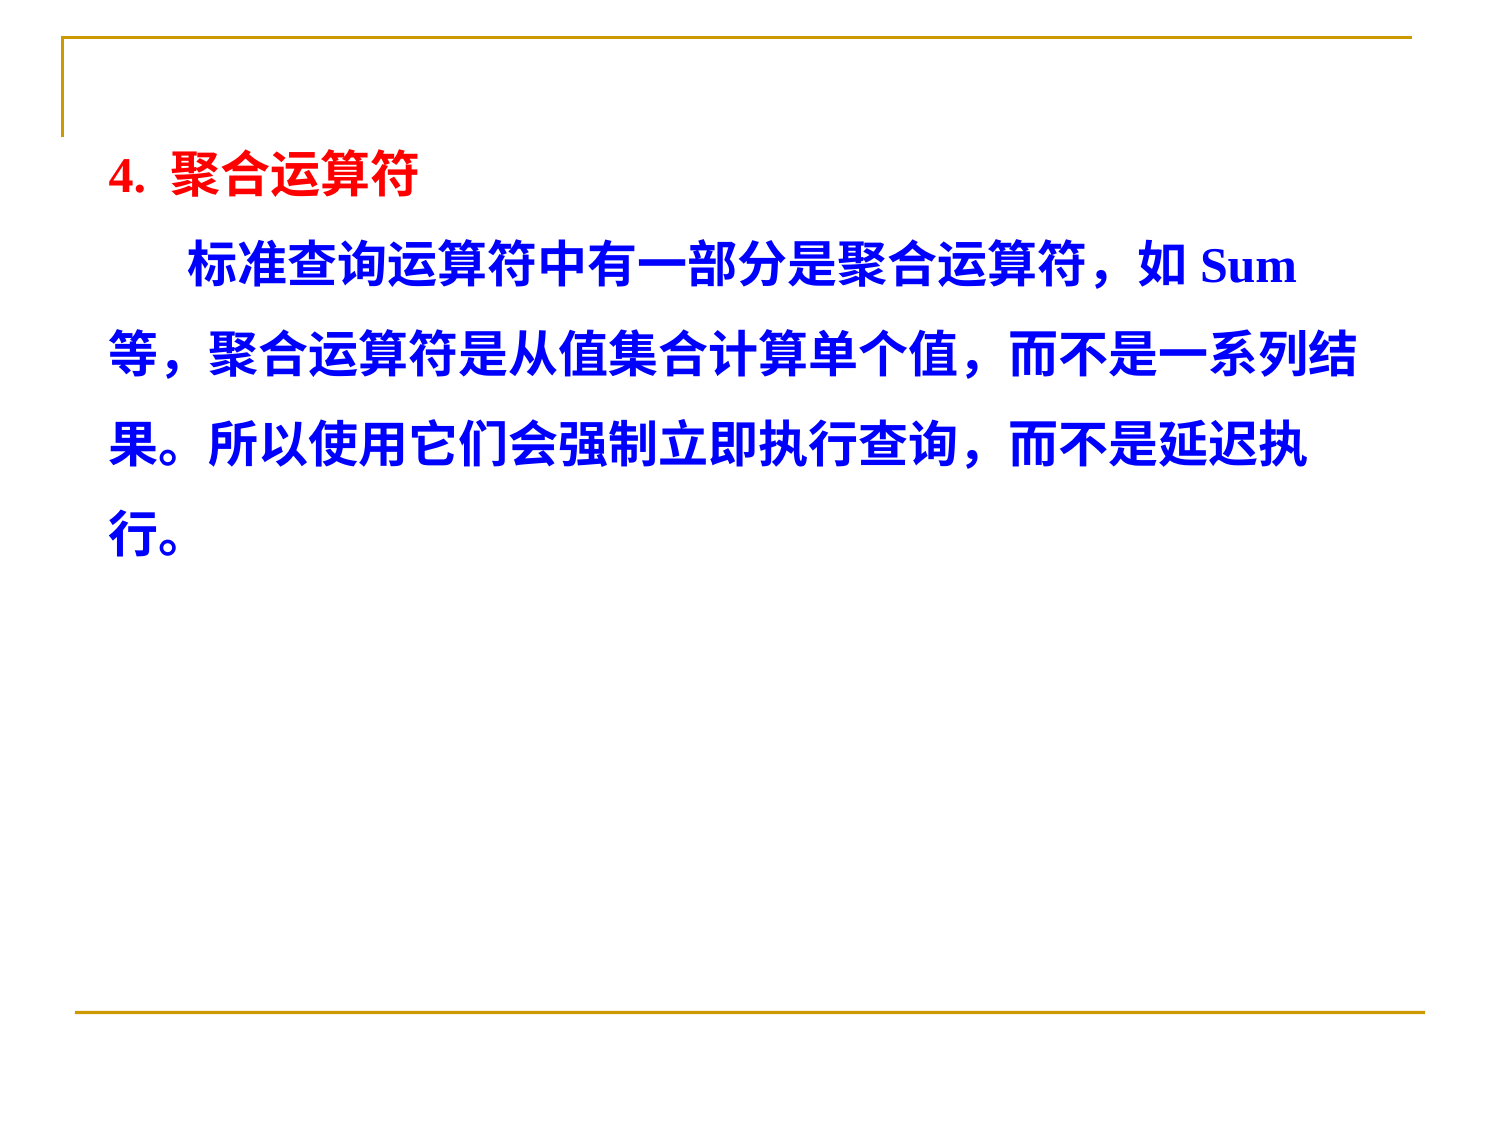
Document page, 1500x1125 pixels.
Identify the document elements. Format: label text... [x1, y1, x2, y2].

text_box 4. 聚合运算符 标准查询运算符中有一部分是聚合运算符，如Sum等，聚合运算符是从值集合计算单个值，而不是一系列结果。所以使用它们会强制立即执行查询，而不是延迟执行。 [93, 105, 1407, 571]
